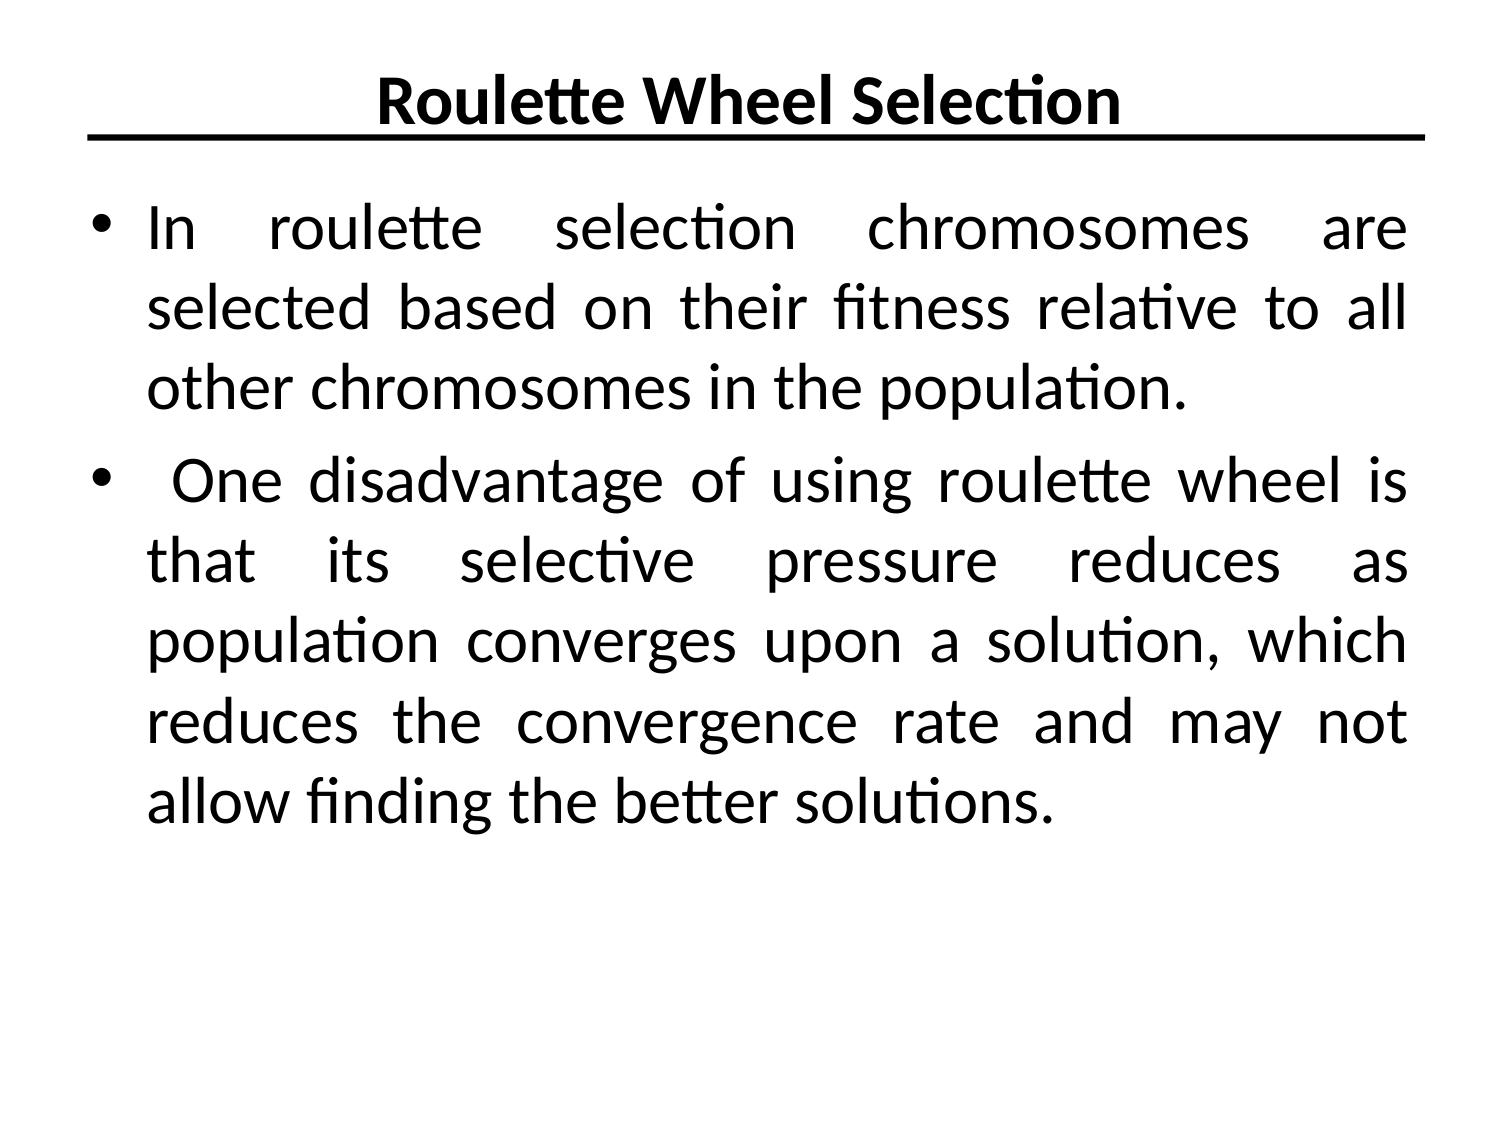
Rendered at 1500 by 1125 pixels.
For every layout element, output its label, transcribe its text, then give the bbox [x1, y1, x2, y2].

list In roulette selection chromosomes are selected based on their fitness relative to all other chromosomes in the population. One disadvantage of using roulette wheel is that its selective pressure reduces as population converges upon a solution, which reduces the convergence rate and may not allow finding the better solutions. [75, 174, 1425, 1005]
title Roulette Wheel Selection [75, 45, 1425, 174]
